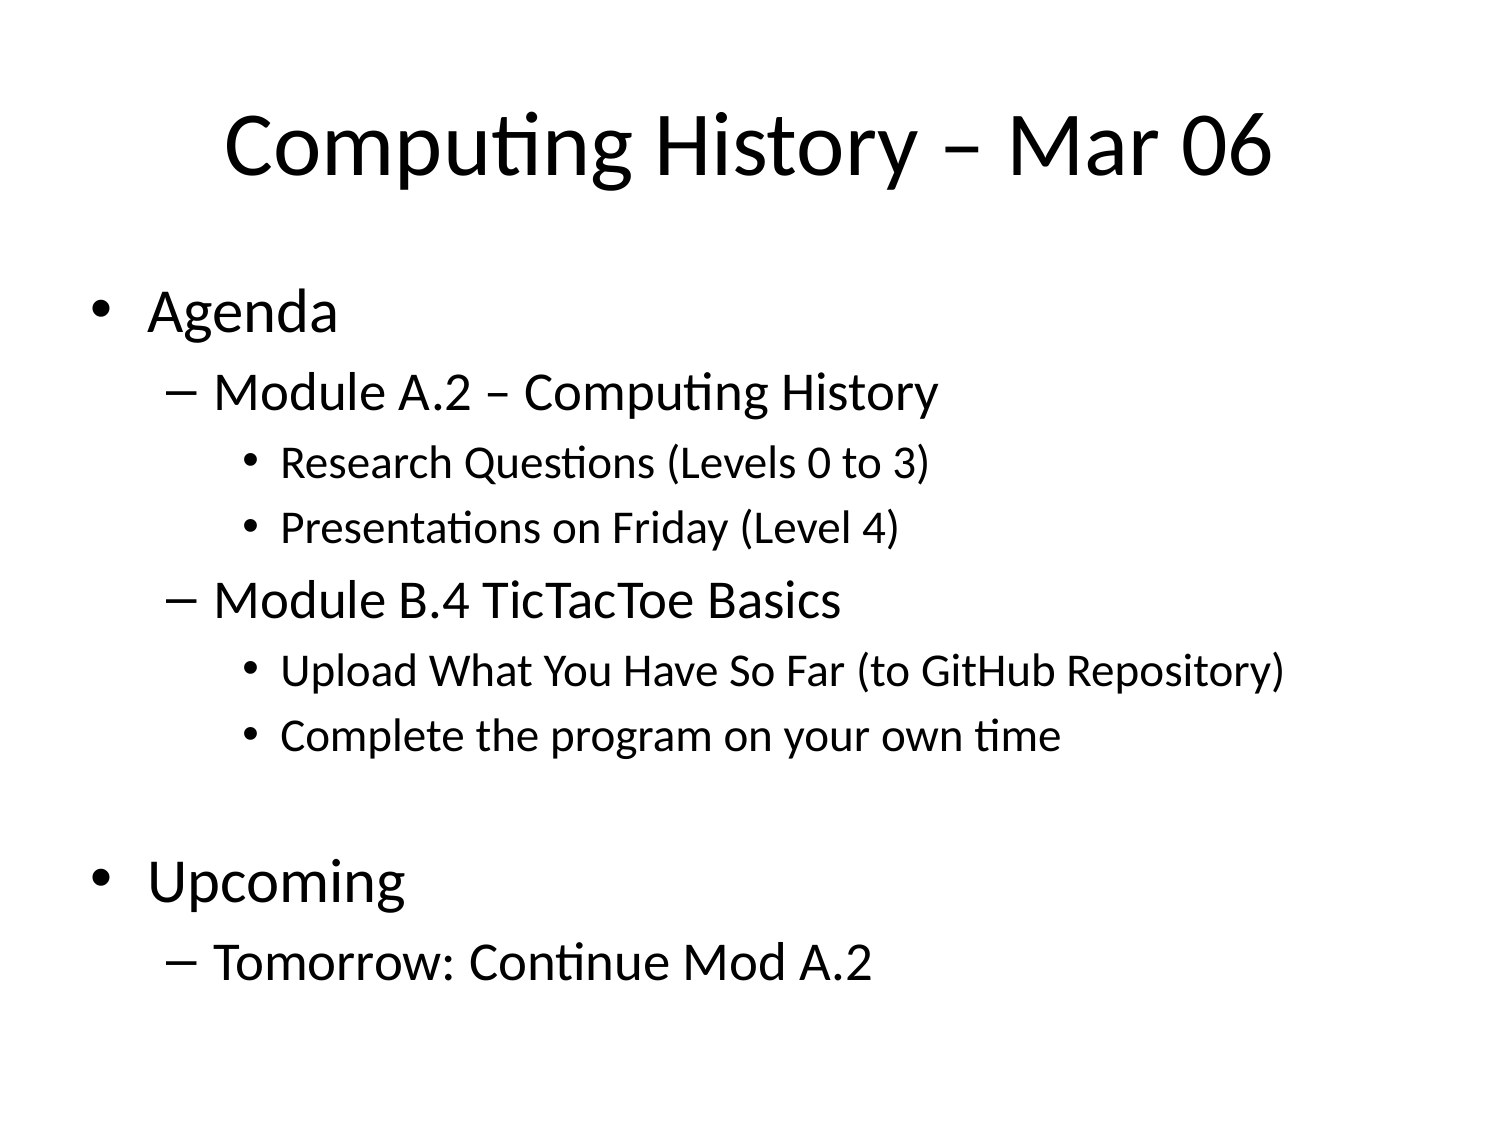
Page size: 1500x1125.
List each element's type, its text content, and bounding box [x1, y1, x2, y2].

title Computing History – Mar 06 [75, 45, 1425, 233]
list Agenda Module A.2 – Computing History Research Questions (Levels 0 to 3) Presentations on Friday (Level 4) Module B.4 TicTacToe Basics Upload What You Have So Far (to GitHub Repository) Complete the program on your own time Upcoming Tomorrow: Continue Mod A.2 [75, 262, 1425, 1005]
